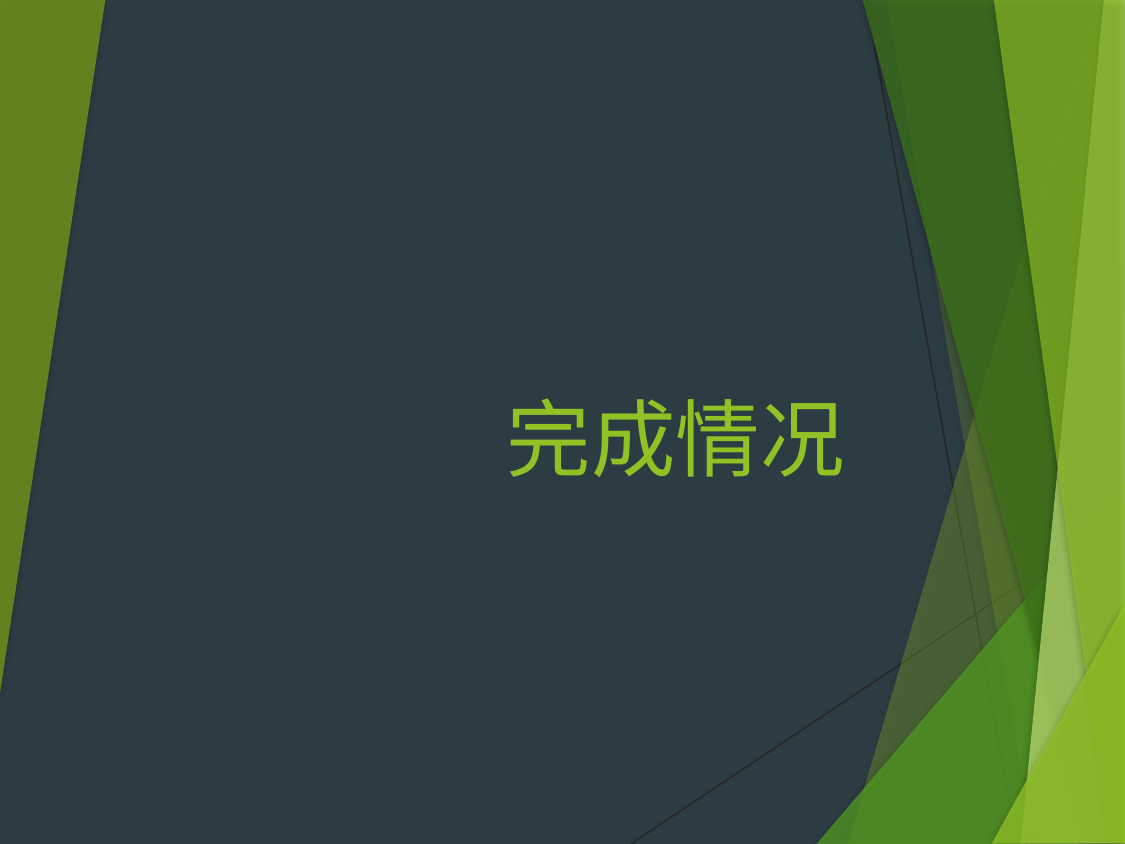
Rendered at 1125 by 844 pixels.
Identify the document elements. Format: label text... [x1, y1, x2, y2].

title 完成情况 [139, 295, 856, 499]
